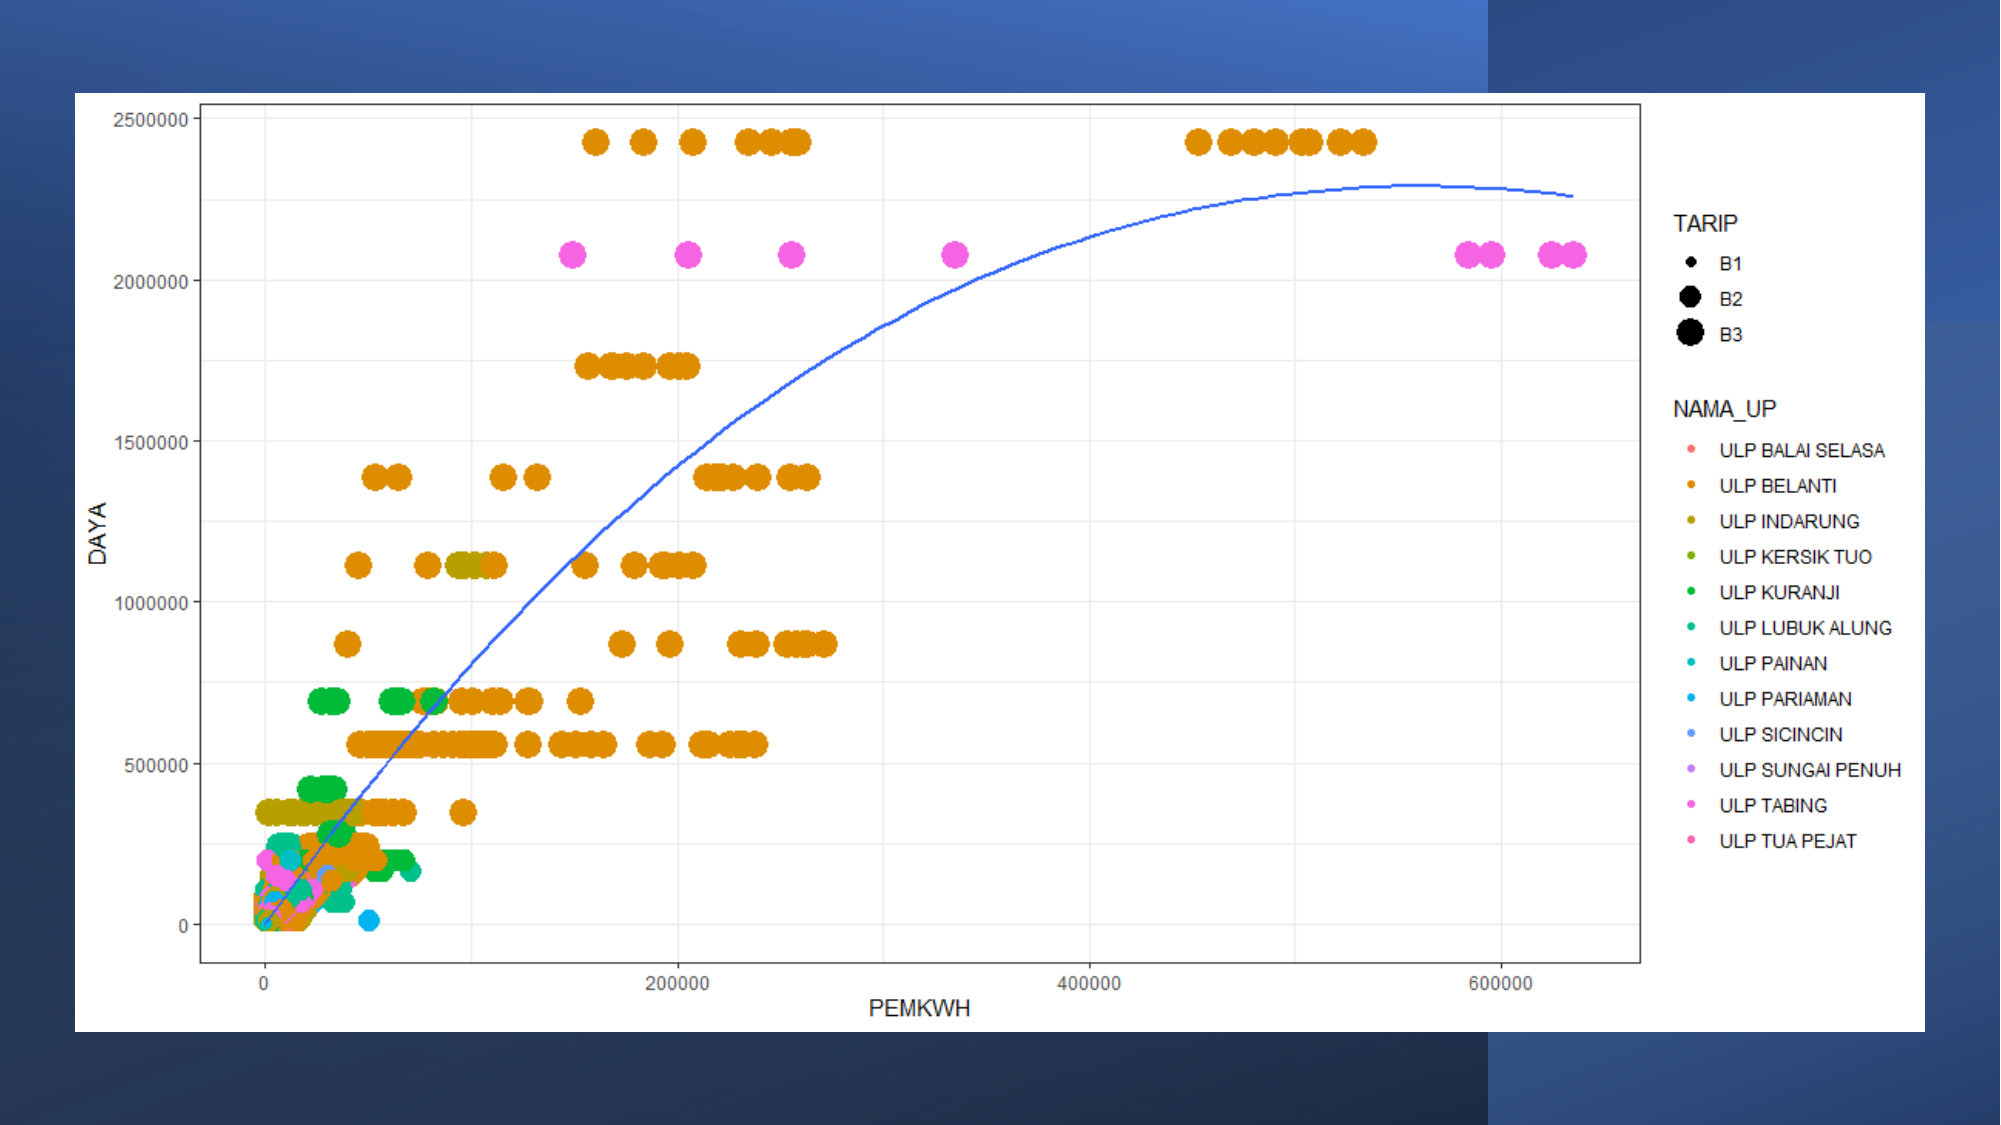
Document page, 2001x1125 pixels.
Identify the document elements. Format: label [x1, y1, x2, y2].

picture [74, 93, 1925, 1032]
text_box [0, 321, 2000, 1125]
text_box [0, 0, 1489, 321]
text_box [1489, 0, 2000, 321]
